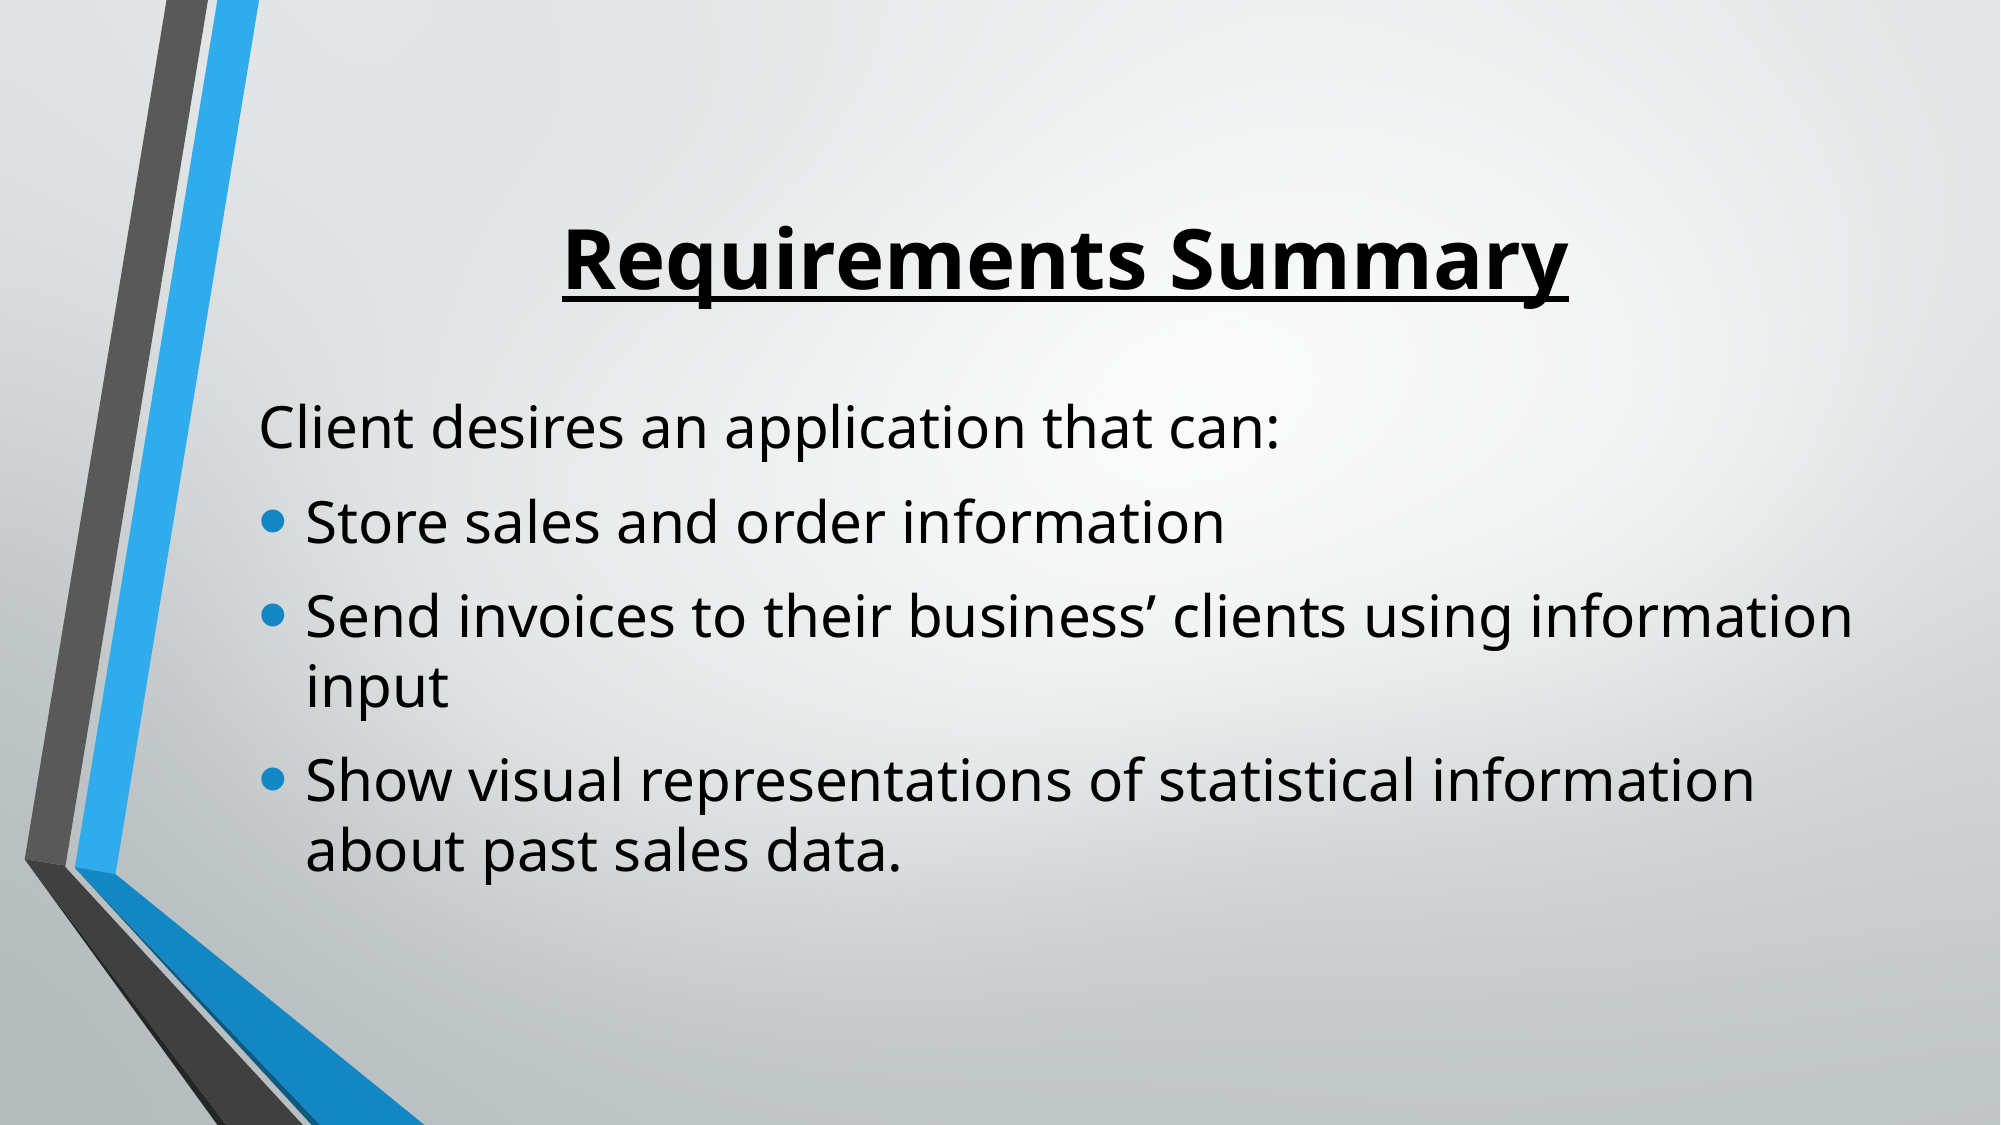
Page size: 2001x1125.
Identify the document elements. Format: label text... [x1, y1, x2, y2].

title Requirements Summary [243, 112, 1887, 383]
list Client desires an application that can: Store sales and order information Send invoices to their business’ clients using information input Show visual representations of statistical information about past sales data. [243, 383, 1887, 896]
